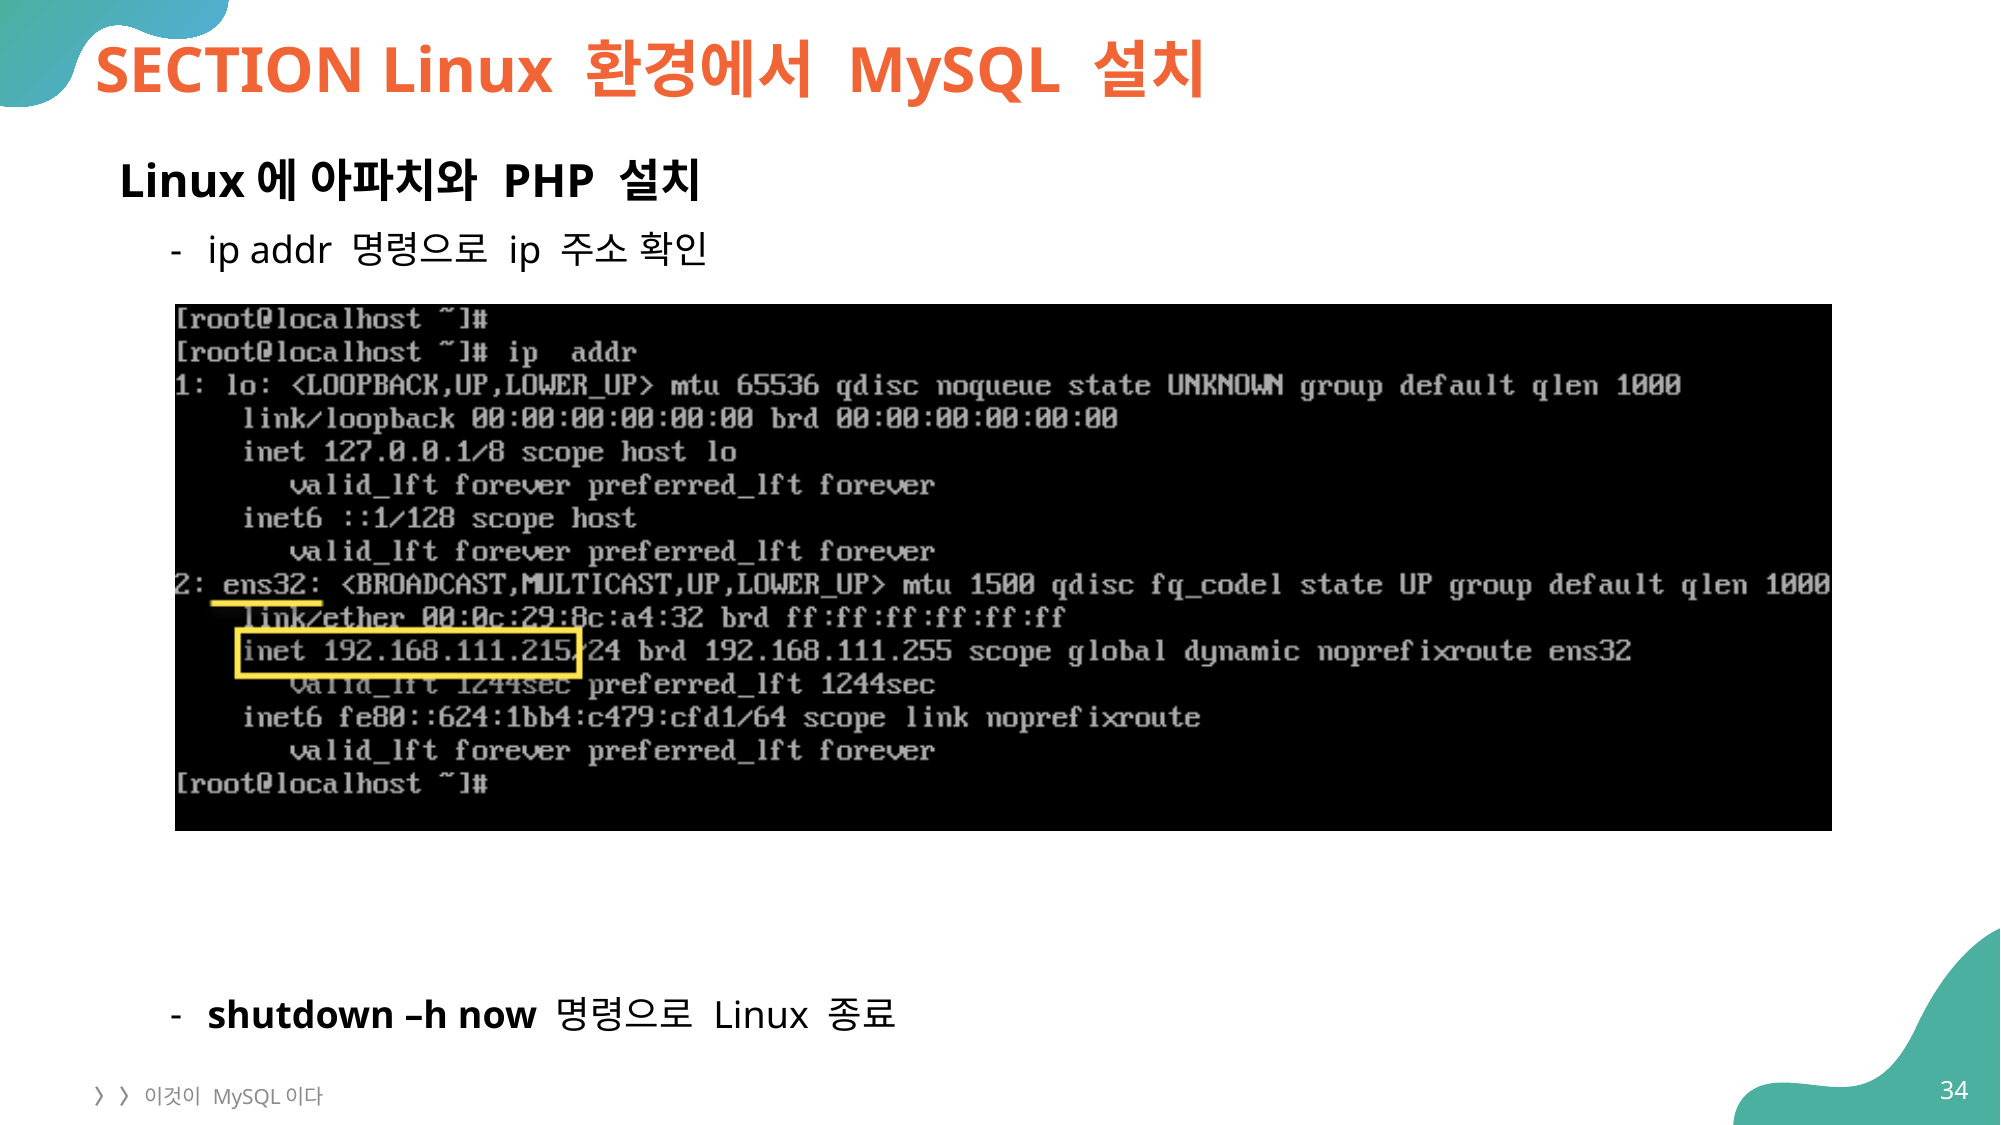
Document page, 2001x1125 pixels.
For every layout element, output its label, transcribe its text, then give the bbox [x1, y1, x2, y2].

list Linux에 아파치와 PHP 설치 ip addr 명령으로 ip 주소 확인 shutdown –h now 명령으로 Linux 종료 [79, 133, 1931, 1062]
slide_number 34 [1917, 1061, 1984, 1122]
footer 〉 〉 이것이 MySQL이다 [79, 1078, 755, 1114]
picture [175, 304, 1832, 831]
title SECTION Linux 환경에서 MySQL 설치 [79, 17, 1931, 128]
